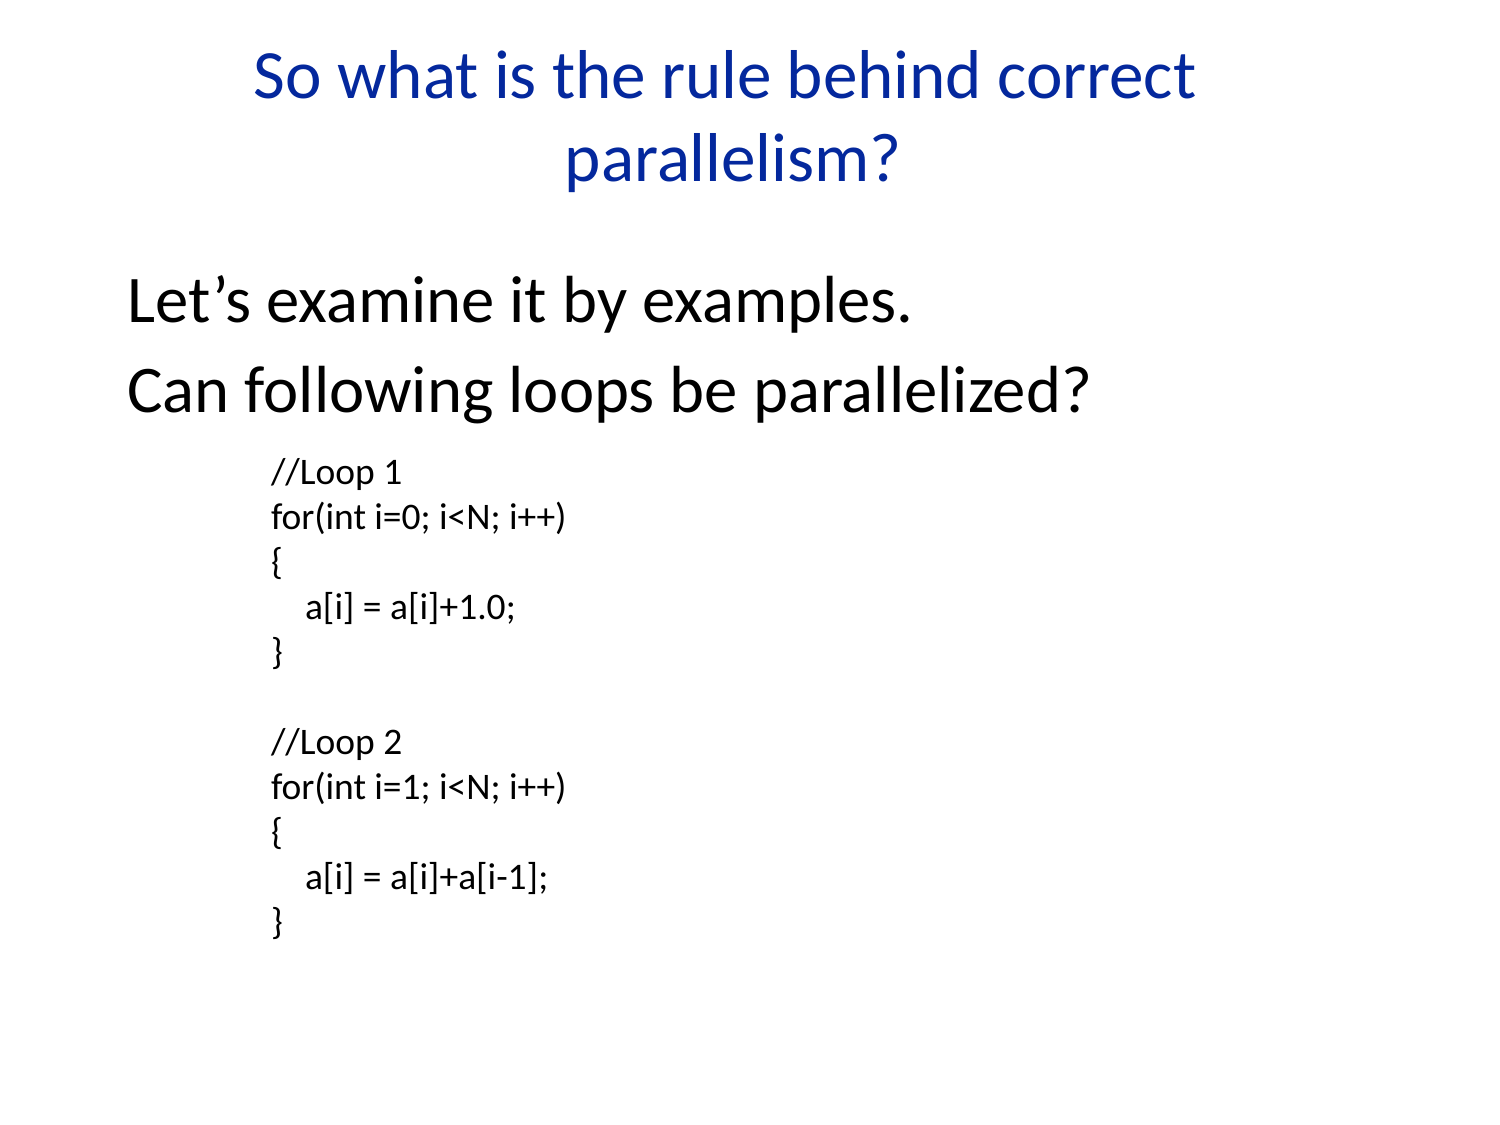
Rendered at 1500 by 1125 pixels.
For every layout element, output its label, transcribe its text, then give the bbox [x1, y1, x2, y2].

text_box Let’s examine it by examples. Can following loops be parallelized? [112, 248, 1388, 405]
title So what is the rule behind correct parallelism? [112, 20, 1354, 204]
text_box //Loop 1 for(int i=0; i<N; i++) { a[i] = a[i]+1.0; } //Loop 2 for(int i=1; i<N; i++) { a[i] = a[i]+a[i-1]; } [256, 439, 1236, 1102]
